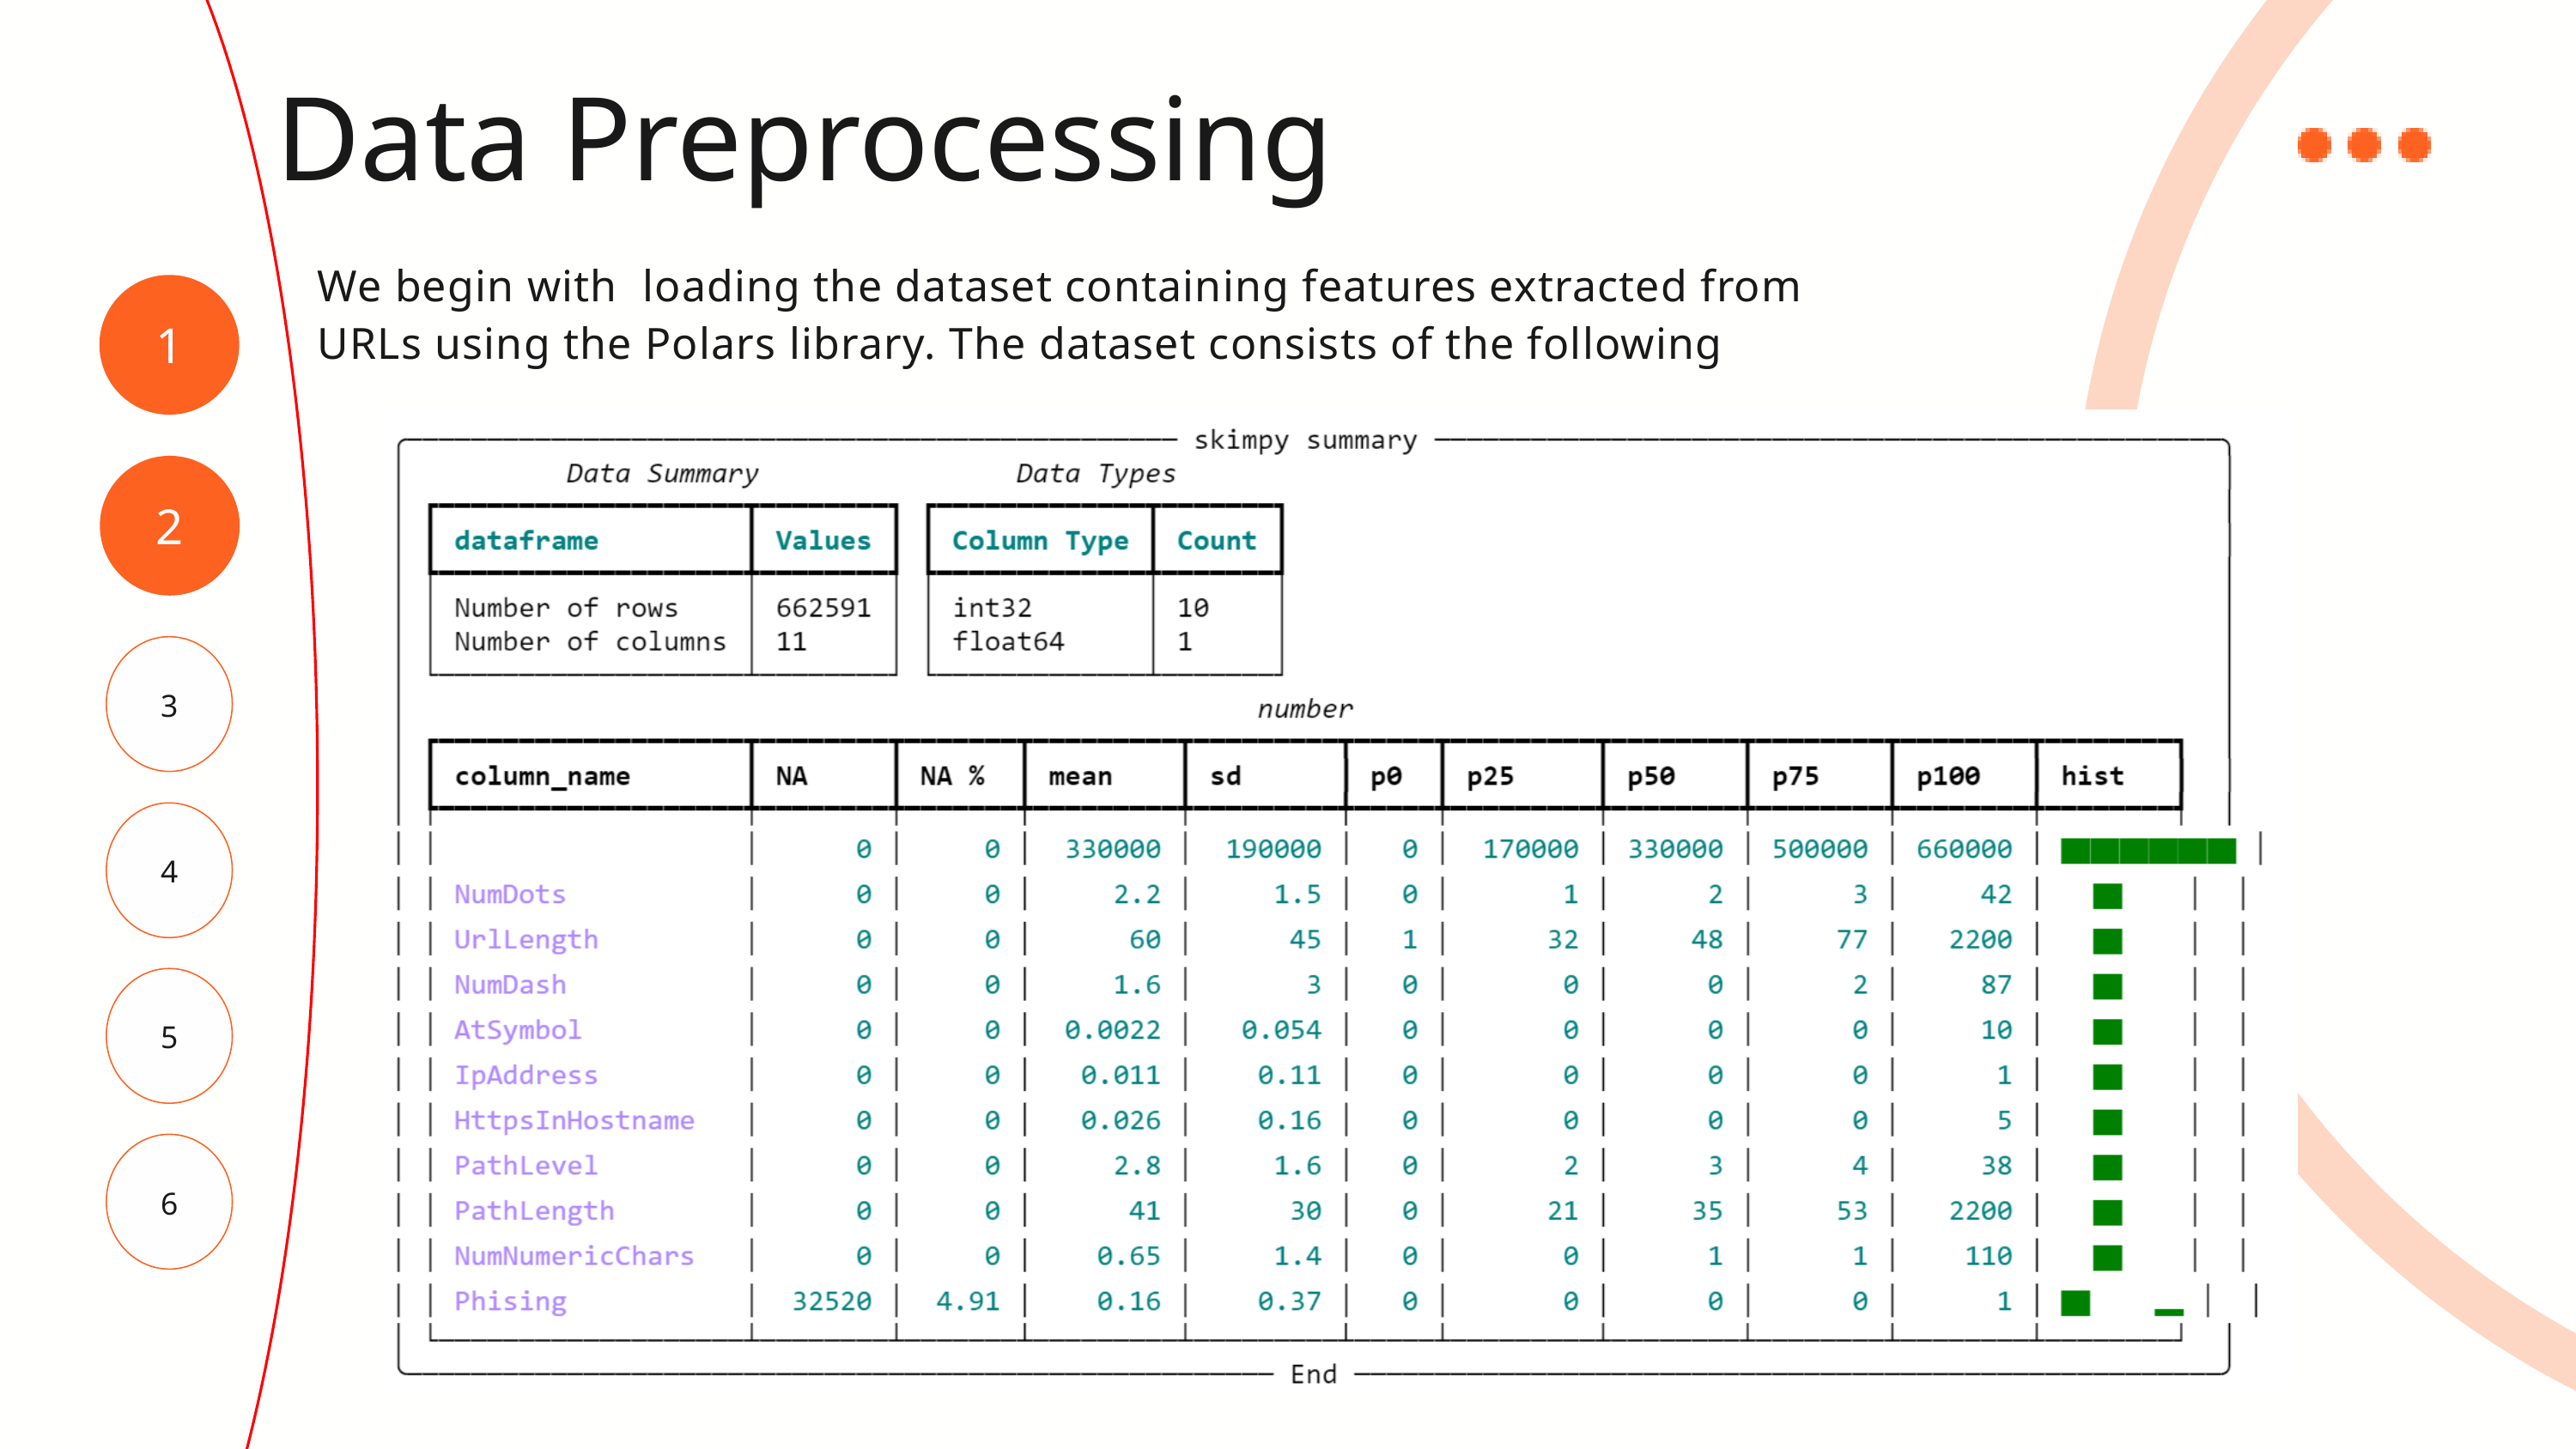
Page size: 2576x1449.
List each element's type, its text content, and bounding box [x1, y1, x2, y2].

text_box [106, 967, 233, 1104]
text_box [106, 636, 233, 772]
text_box Data Preprocessing [325, 41, 1458, 204]
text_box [0, 0, 319, 1449]
text_box We begin with loading the dataset containing features extracted from URLs using the Polars library. The dataset consists of the following [325, 252, 1853, 368]
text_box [2096, 0, 2576, 1449]
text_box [106, 1134, 233, 1270]
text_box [106, 803, 233, 938]
text_box [379, 409, 2090, 1388]
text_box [99, 274, 240, 415]
